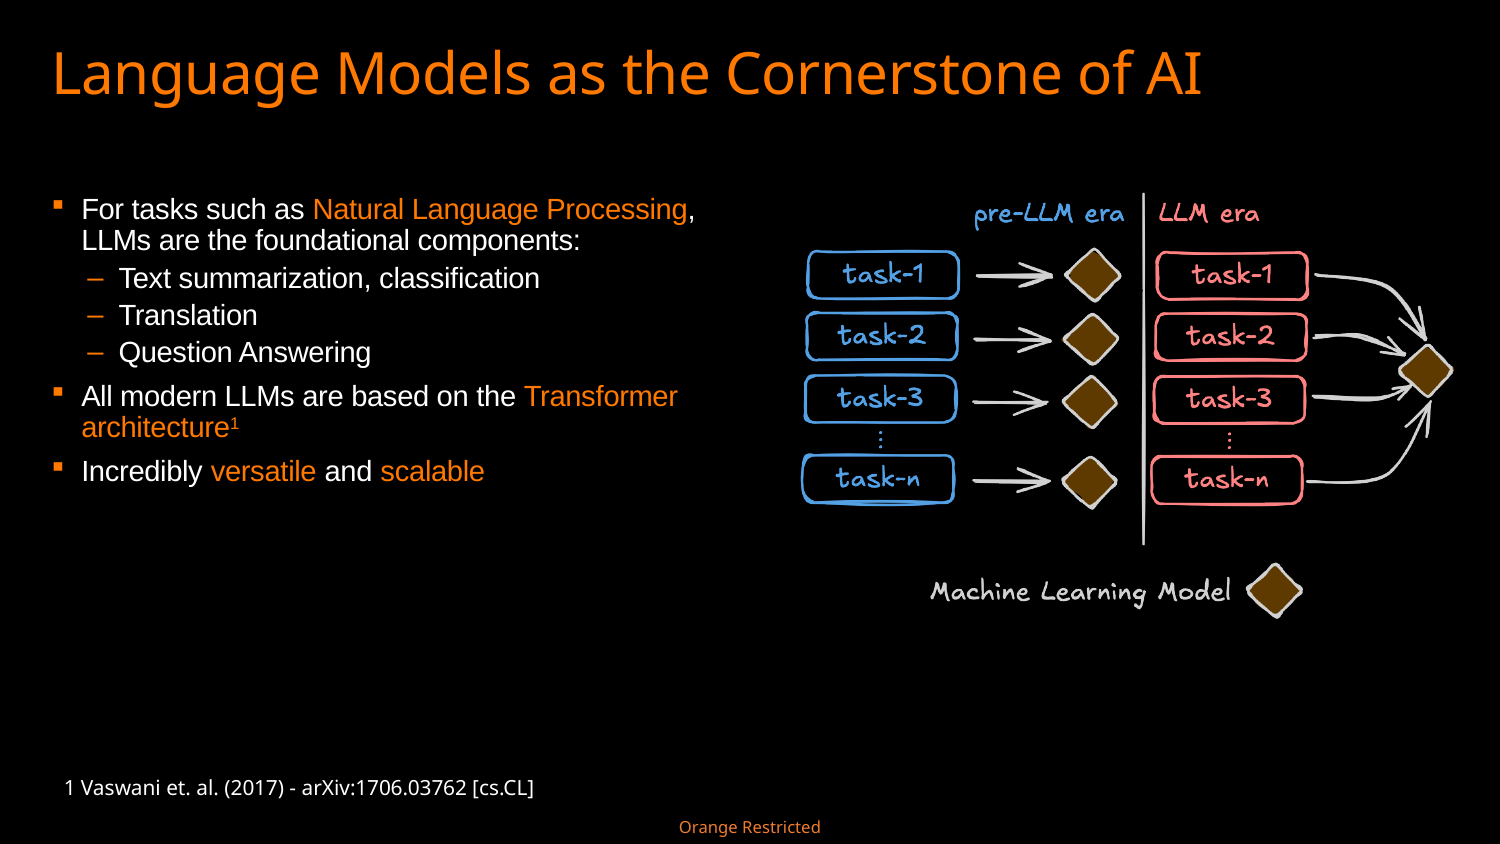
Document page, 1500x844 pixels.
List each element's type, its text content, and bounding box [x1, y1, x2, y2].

text_box 1 Vaswani et. al. (2017) - arXiv:1706.03762 [cs.CL] [63, 774, 540, 800]
picture [789, 180, 1467, 631]
title Language Models as the Cornerstone of AI [51, 43, 1449, 166]
list For tasks such as Natural Language Processing, LLMs are the foundational components: Text summarization, classification Translation Question Answering All modern LLMs are based on the Transformer architecture1 Incredibly versatile and scalable [51, 194, 774, 630]
text_box [49, 744, 267, 810]
